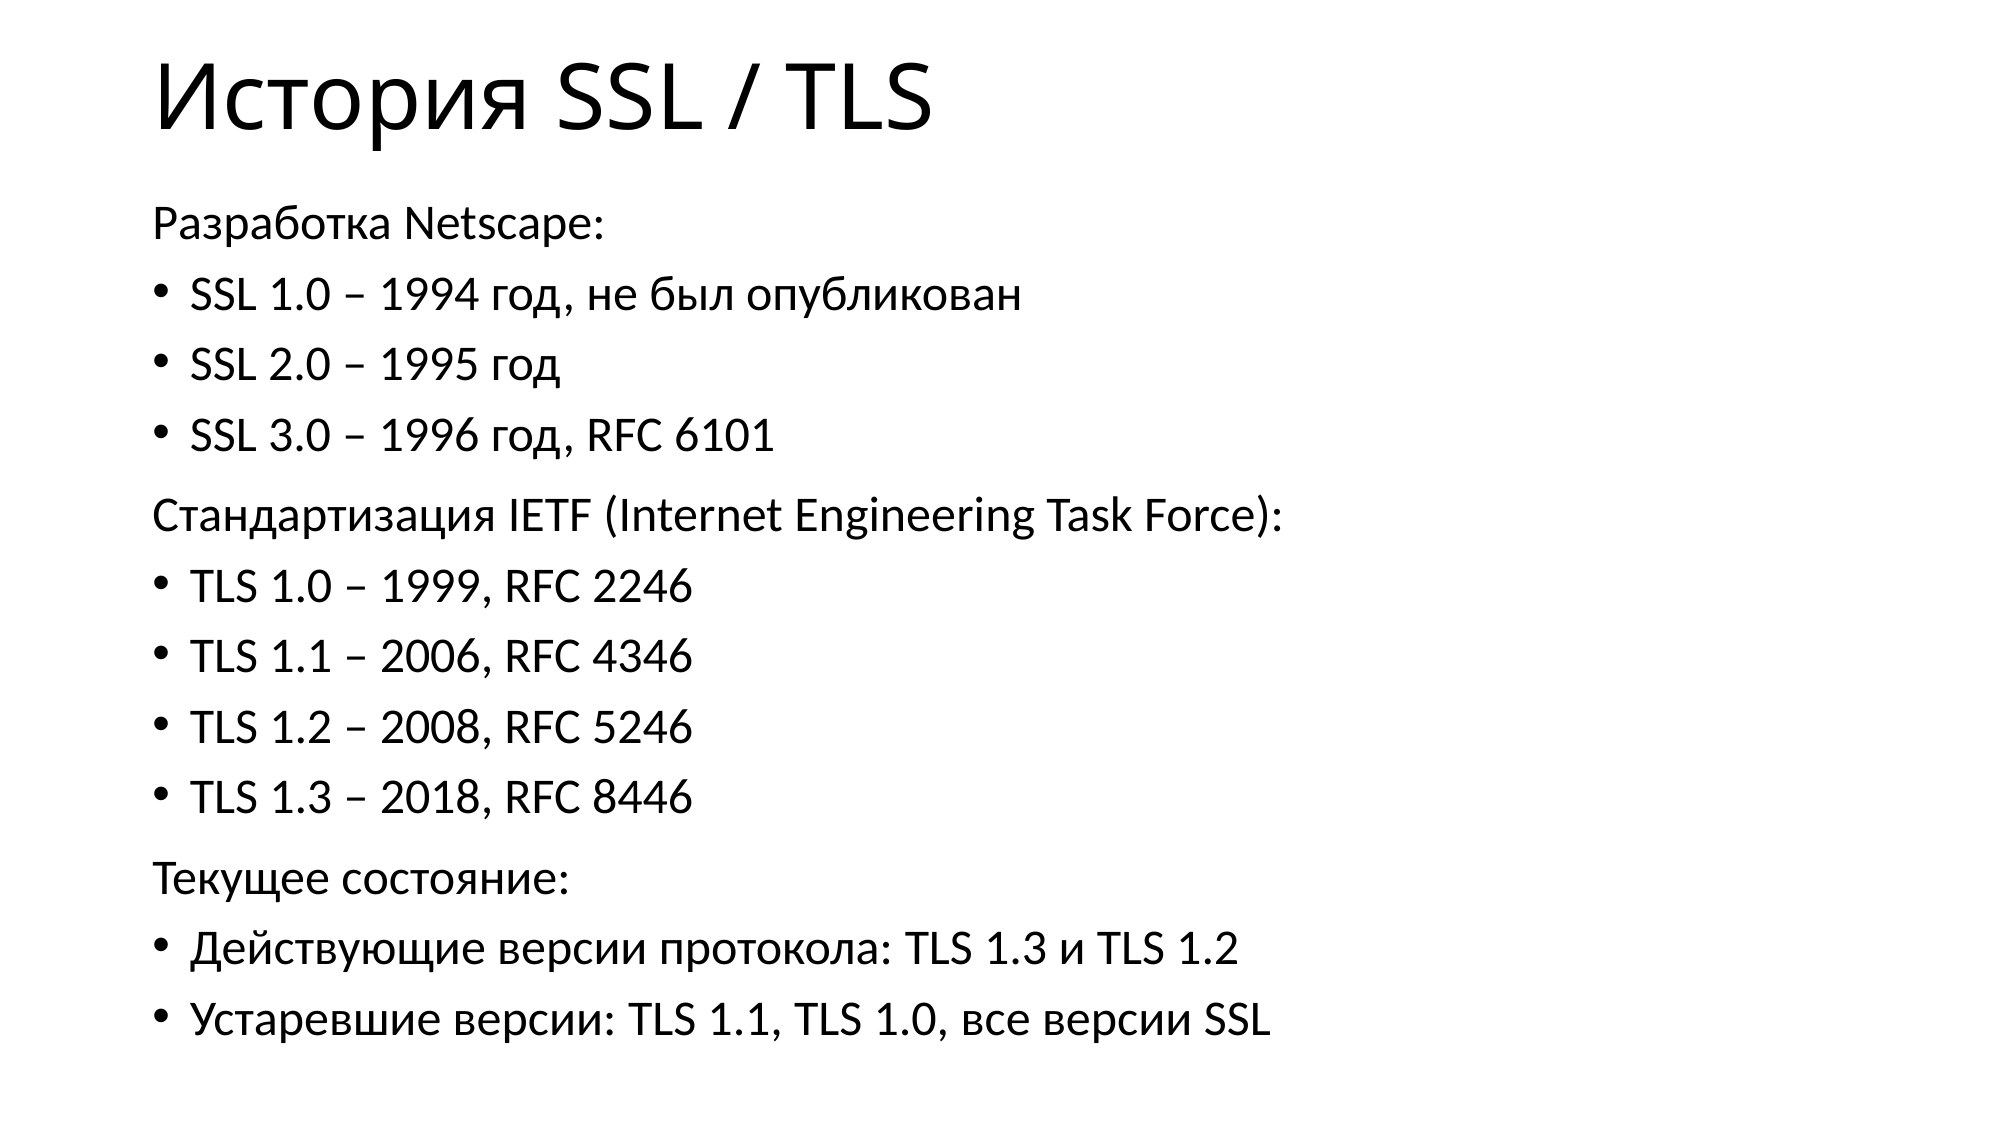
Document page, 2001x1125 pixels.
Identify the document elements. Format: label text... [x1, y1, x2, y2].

title История SSL / TLS [137, 30, 1863, 169]
list Разработка Netscape: SSL 1.0 – 1994 год, не был опубликован SSL 2.0 – 1995 год SSL 3.0 – 1996 год, RFC 6101 Стандартизация IETF (Internet Engineering Task Force): TLS 1.0 – 1999, RFC 2246 TLS 1.1 – 2006, RFC 4346 TLS 1.2 – 2008, RFC 5246 TLS 1.3 – 2018, RFC 8446 Текущее состояние: Действующие версии протокола: TLS 1.3 и TLS 1.2 Устаревшие версии: TLS 1.1, TLS 1.0, все версии SSL [137, 182, 1863, 1095]
